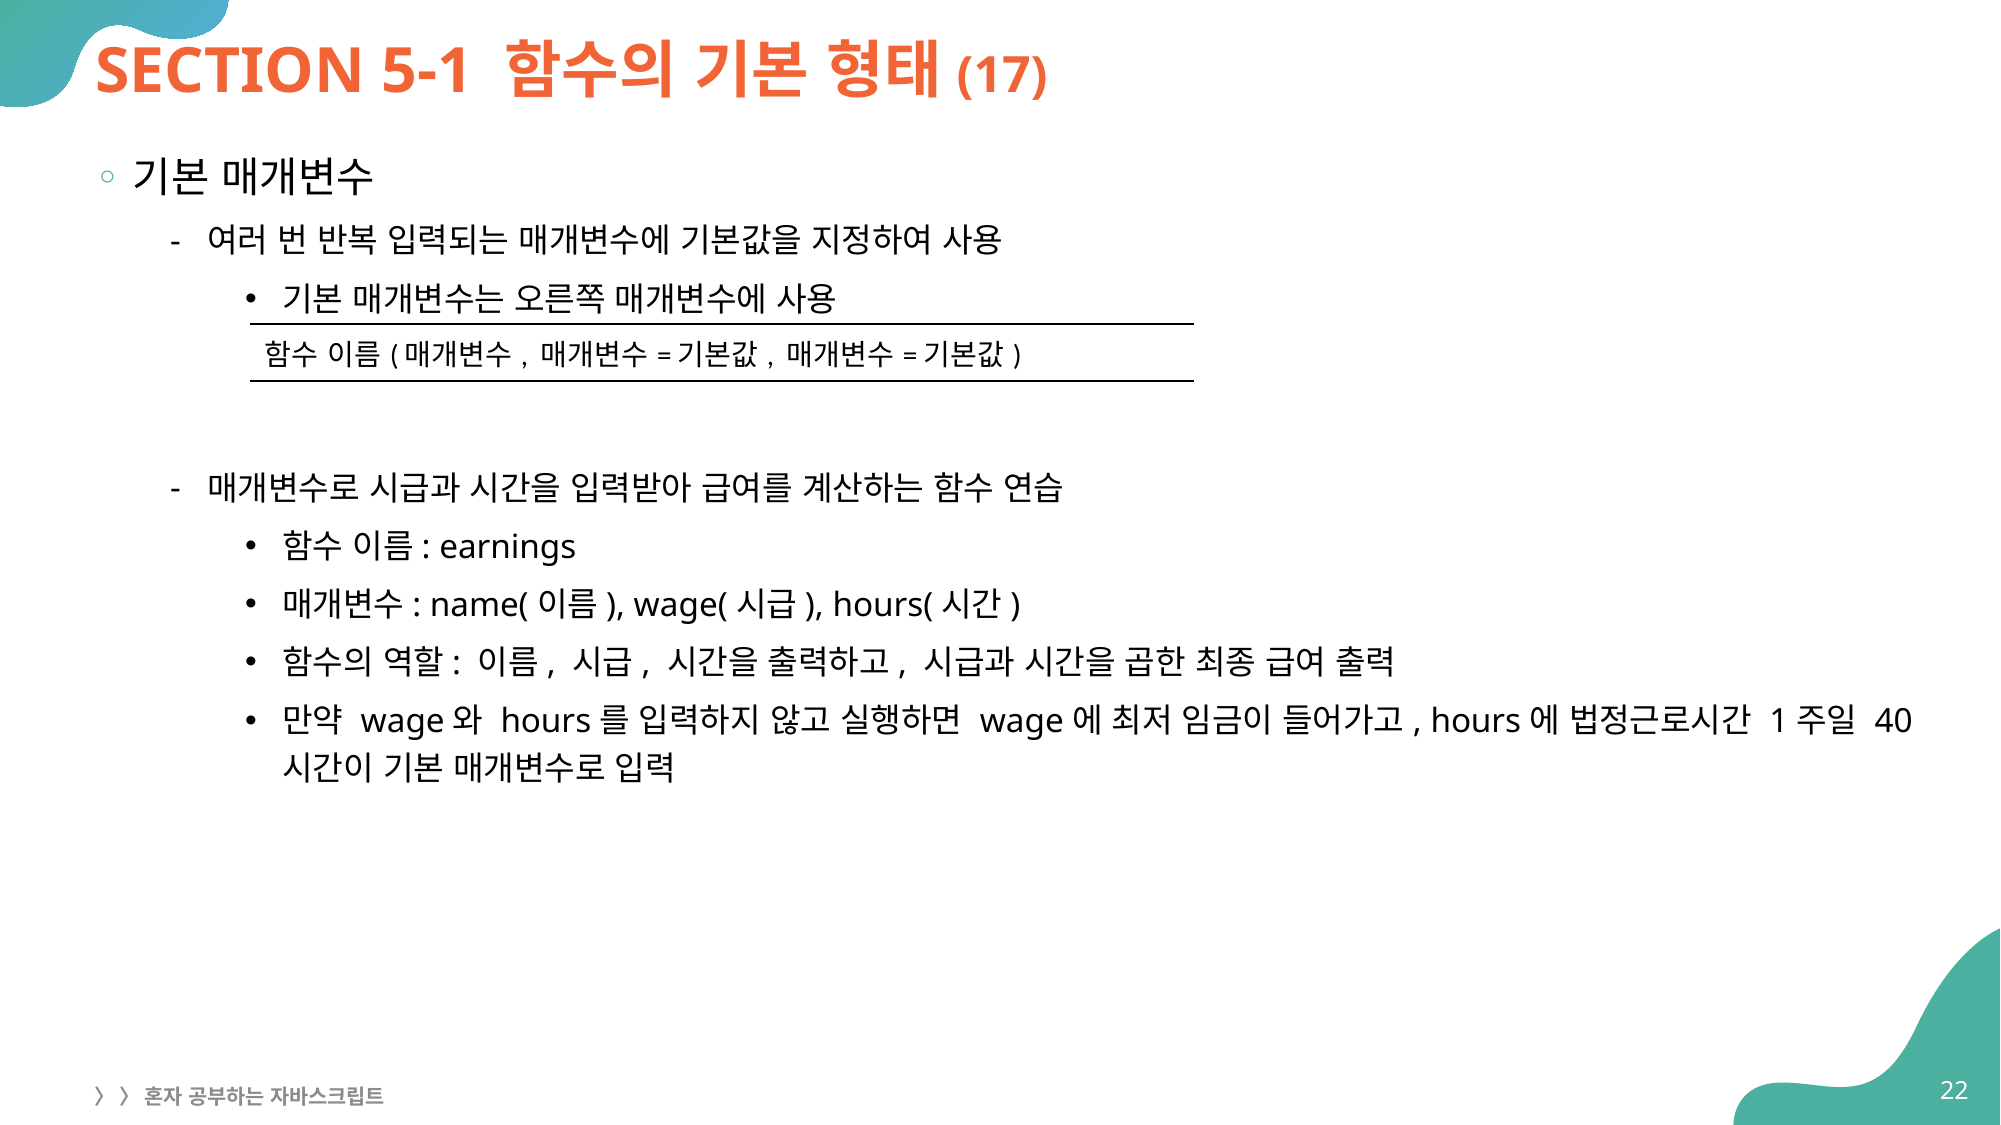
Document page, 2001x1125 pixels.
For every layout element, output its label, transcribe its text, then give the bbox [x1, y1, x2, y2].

table_header 함수 이름(매개변수, 매개변수=기본값, 매개변수=기본값) [250, 325, 1194, 380]
footer 〉 〉 혼자 공부하는 자바스크립트 [79, 1078, 755, 1114]
list 기본 매개변수 여러 번 반복 입력되는 매개변수에 기본값을 지정하여 사용 기본 매개변수는 오른쪽 매개변수에 사용 매개변수로 시급과 시간을 입력받아 급여를 계산하는 함수 연습 함수 이름: earnings 매개변수: name(이름), wage(시급), hours(시간) 함수의 역할: 이름, 시급, 시간을 출력하고, 시급과 시간을 곱한 최종 급여 출력 만약 wage와 hours를 입력하지 않고 실행하면 wage에 최저 임금이 들어가고, hours에 법정근로시간 1주일 40시간이 기본 매개변수로 입력 [79, 133, 1931, 954]
slide_number 22 [1917, 1061, 1984, 1122]
title SECTION 5-1 함수의 기본 형태(17) [79, 17, 1931, 128]
